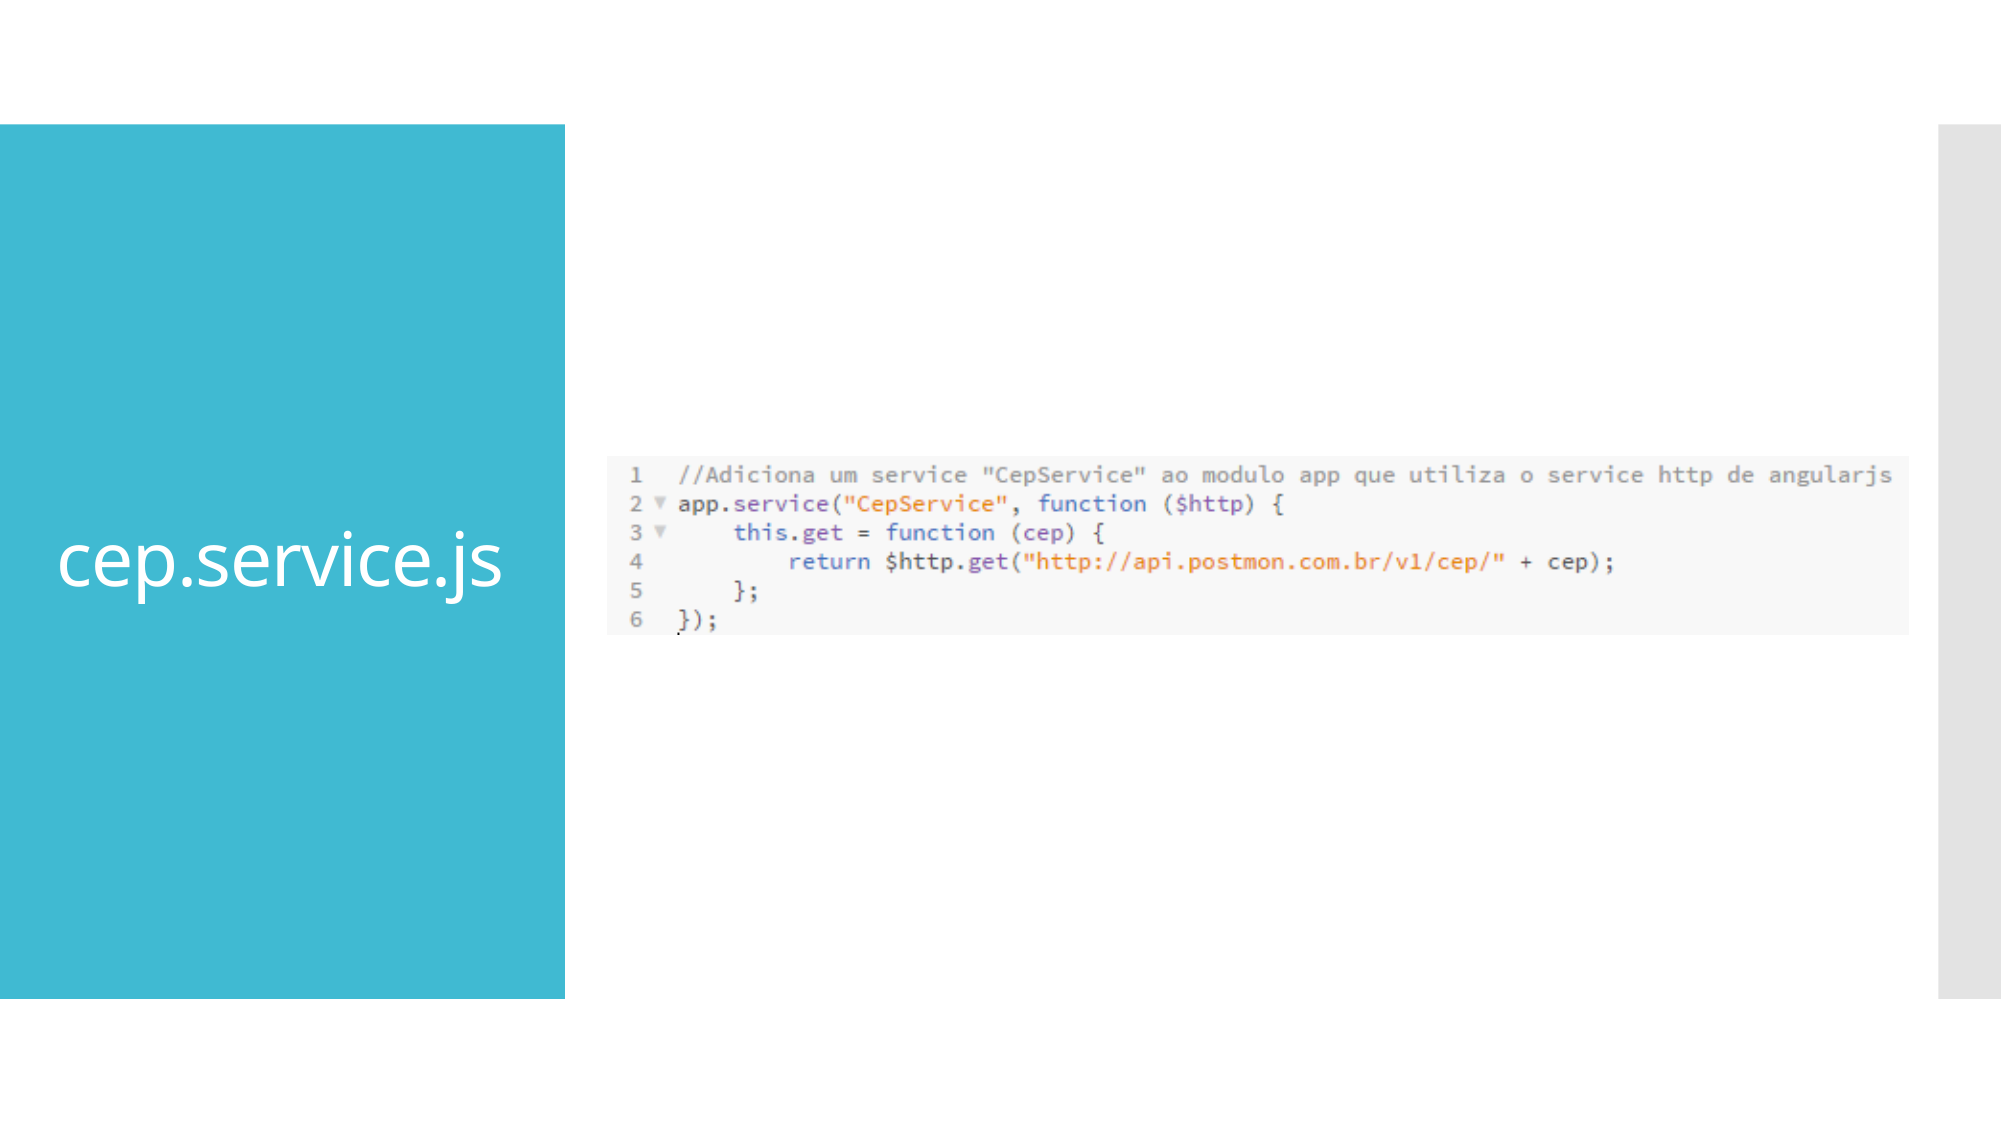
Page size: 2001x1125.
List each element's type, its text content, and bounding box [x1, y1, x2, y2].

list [607, 455, 1909, 635]
title cep.service.js [41, 184, 525, 940]
